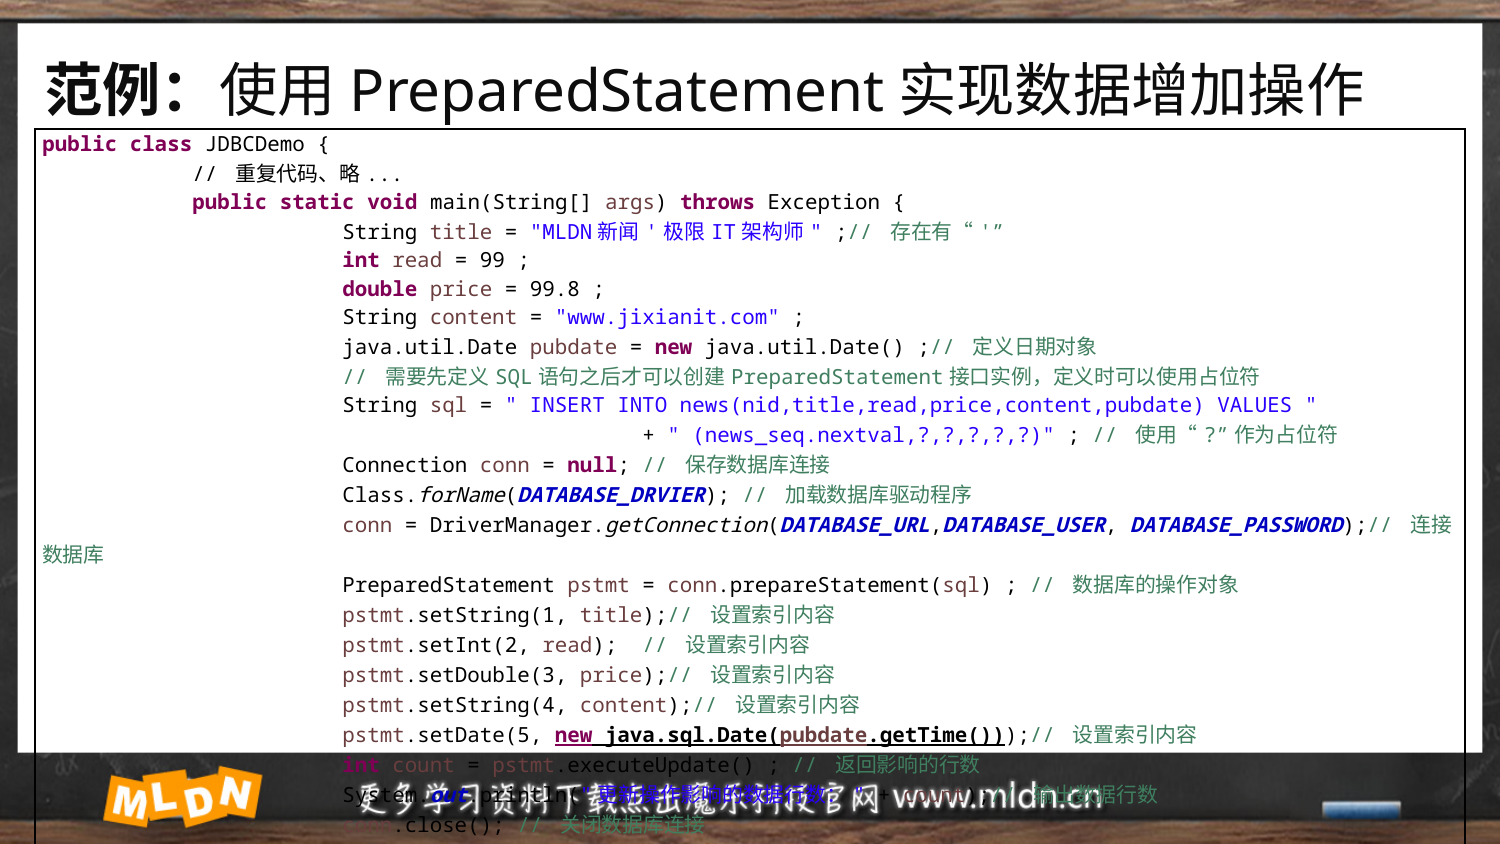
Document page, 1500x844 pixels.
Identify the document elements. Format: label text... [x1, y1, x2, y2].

picture [0, 0, 1500, 844]
title 范例：使用PreparedStatement实现数据增加操作 [29, 34, 1471, 141]
table_header public class JDBCDemo { // 重复代码、略... public static void main(String[] args) throws Exception { String title = "MLDN新闻'极限IT架构师" ;// 存在有“'” int read = 99 ; double price = 99.8 ; String content = "www.jixianit.com" ; java.util.Date pubdate = new java.util.Date() ;// 定义日期对象 // 需要先定义SQL语句之后才可以创建PreparedStatement接口实例，定义时可以使用占位符 String sql = " INSERT INTO news(nid,title,read,price,content,pubdate) VALUES " + " (news_seq.nextval,?,?,?,?,?)" ; // 使用“?”作为占位符 Connection conn = null; // 保存数据库连接 Class.forName(DATABASE_DRVIER); // 加载数据库驱动程序 conn = DriverManager.getConnection(DATABASE_URL,DATABASE_USER, DATABASE_PASSWORD);// 连接数据库 PreparedStatement pstmt = conn.prepareStatement(sql) ; // 数据库的操作对象 pstmt.setString(1, title);// 设置索引内容 pstmt.setInt(2, read); // 设置索引内容 pstmt.setDouble(3, price);// 设置索引内容 pstmt.setString(4, content);// 设置索引内容 pstmt.setDate(5, new java.sql.Date(pubdate.getTime()));// 设置索引内容 int count = pstmt.executeUpdate() ; // 返回影响的行数 System.out.println("更新操作影响的数据行数：" + count);// 输出数据行数 conn.close(); // 关闭数据库连接 }} [36, 130, 1464, 844]
